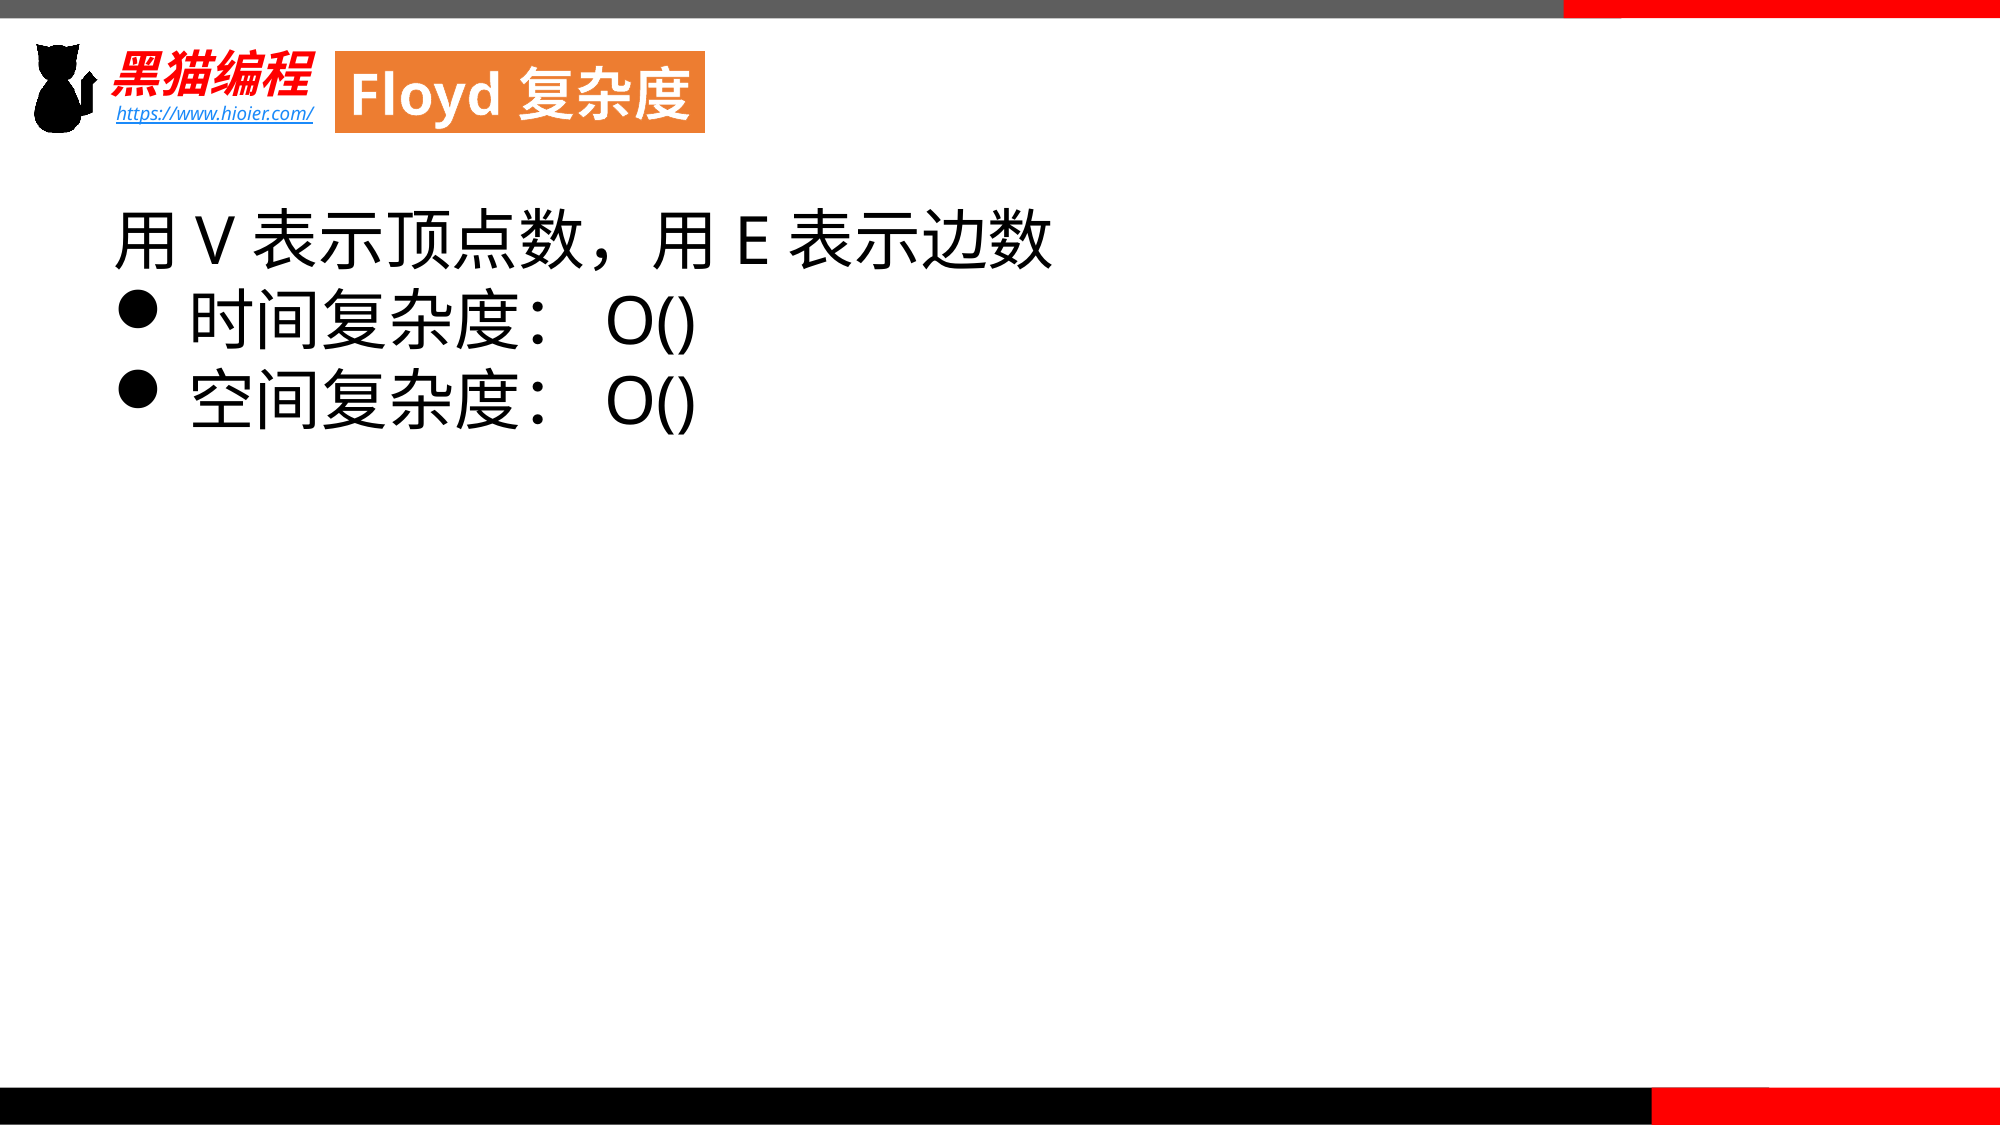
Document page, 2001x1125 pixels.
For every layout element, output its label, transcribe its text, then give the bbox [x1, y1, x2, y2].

text_box Floyd复杂度 [332, 48, 708, 136]
picture [21, 44, 110, 133]
